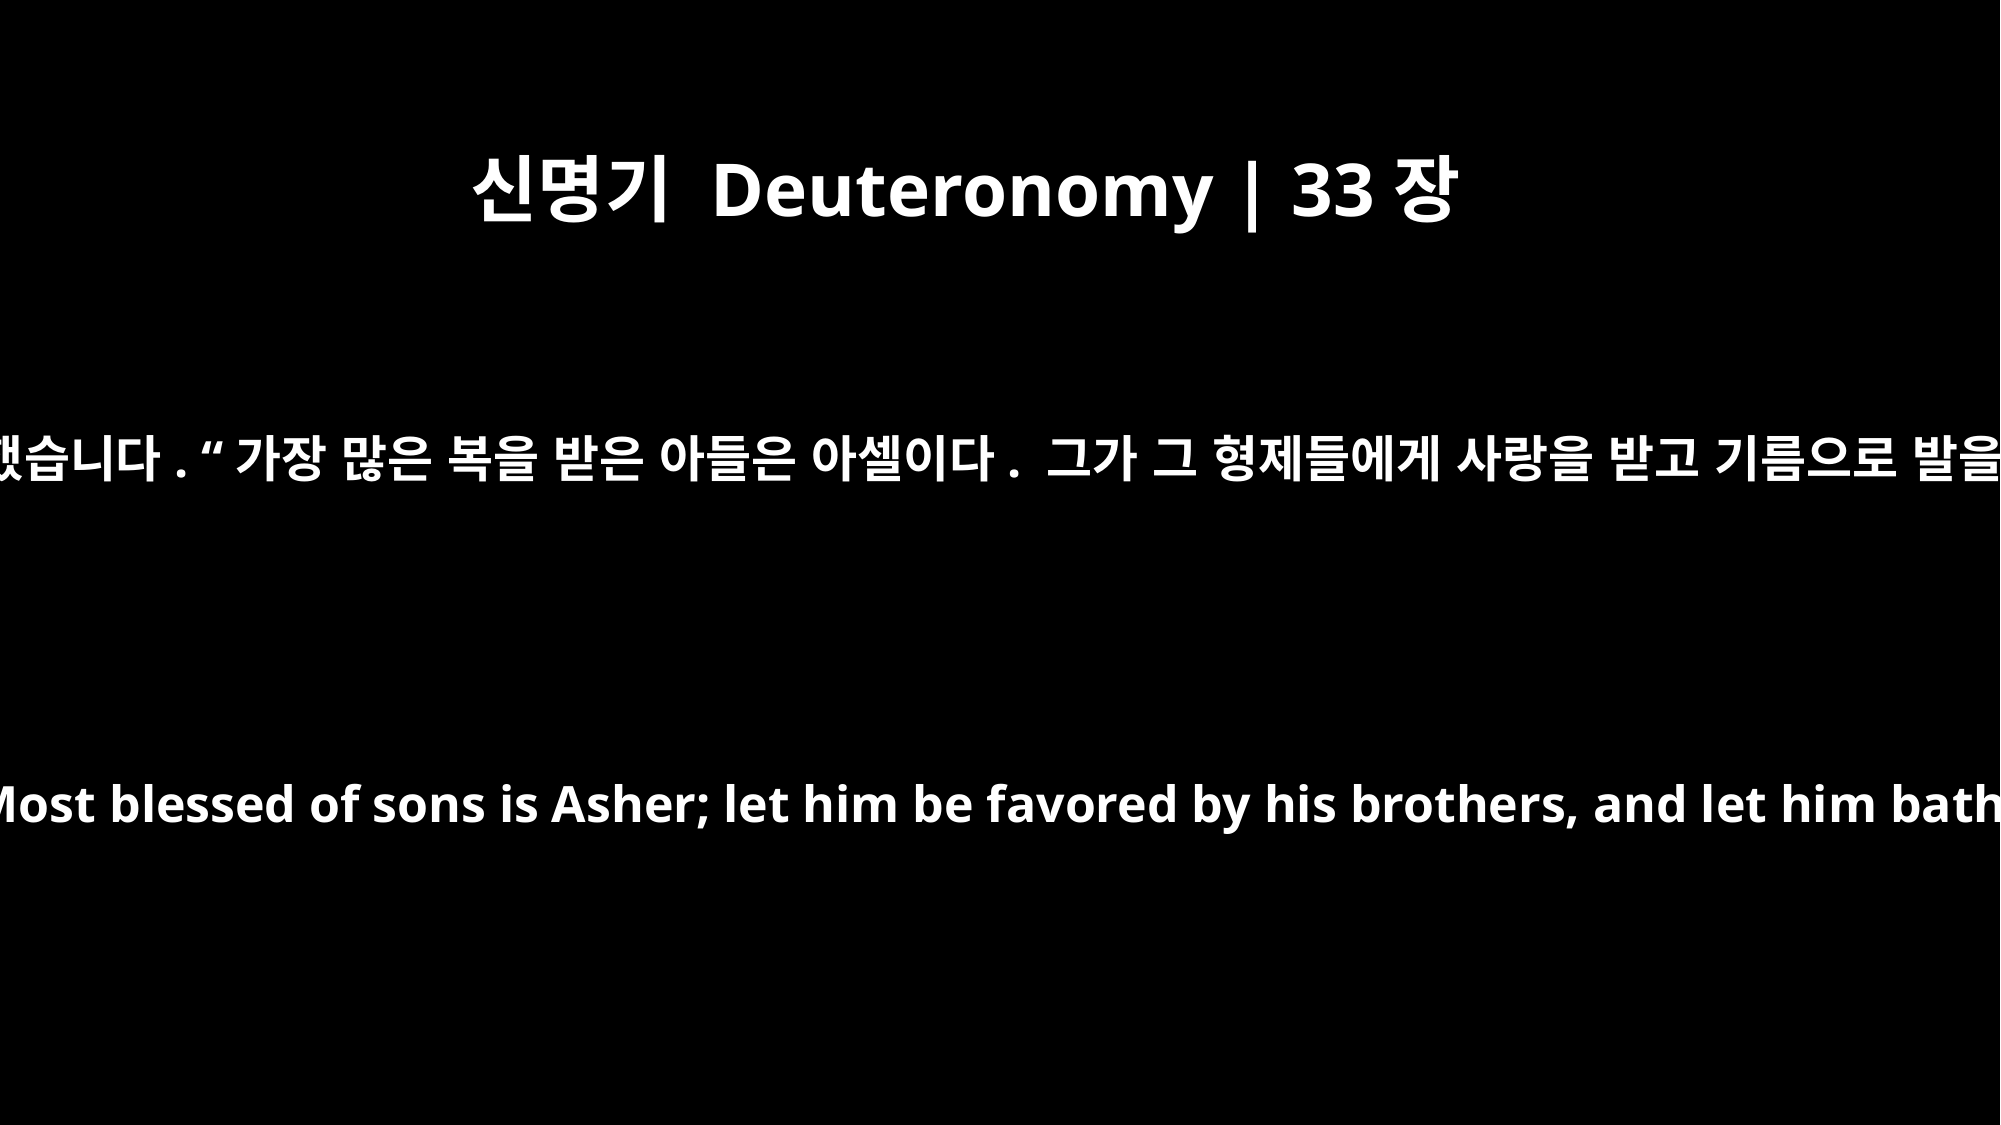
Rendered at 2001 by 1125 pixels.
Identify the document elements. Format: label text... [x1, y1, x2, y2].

text_box 24 아셀에 관해 그가 말했습니다. “가장 많은 복을 받은 아들은 아셀이다. 그가 그 형제들에게 사랑을 받고 기름으로 발을 씻게 될 것이다. [0, 359, 2000, 495]
text_box 신명기 Deuteronomy | 33장 [456, 136, 1476, 239]
text_box About Asher he said: "Most blessed of sons is Asher; let him be favored by his brothers, and let him bathe his feet in oil. [0, 764, 2000, 840]
